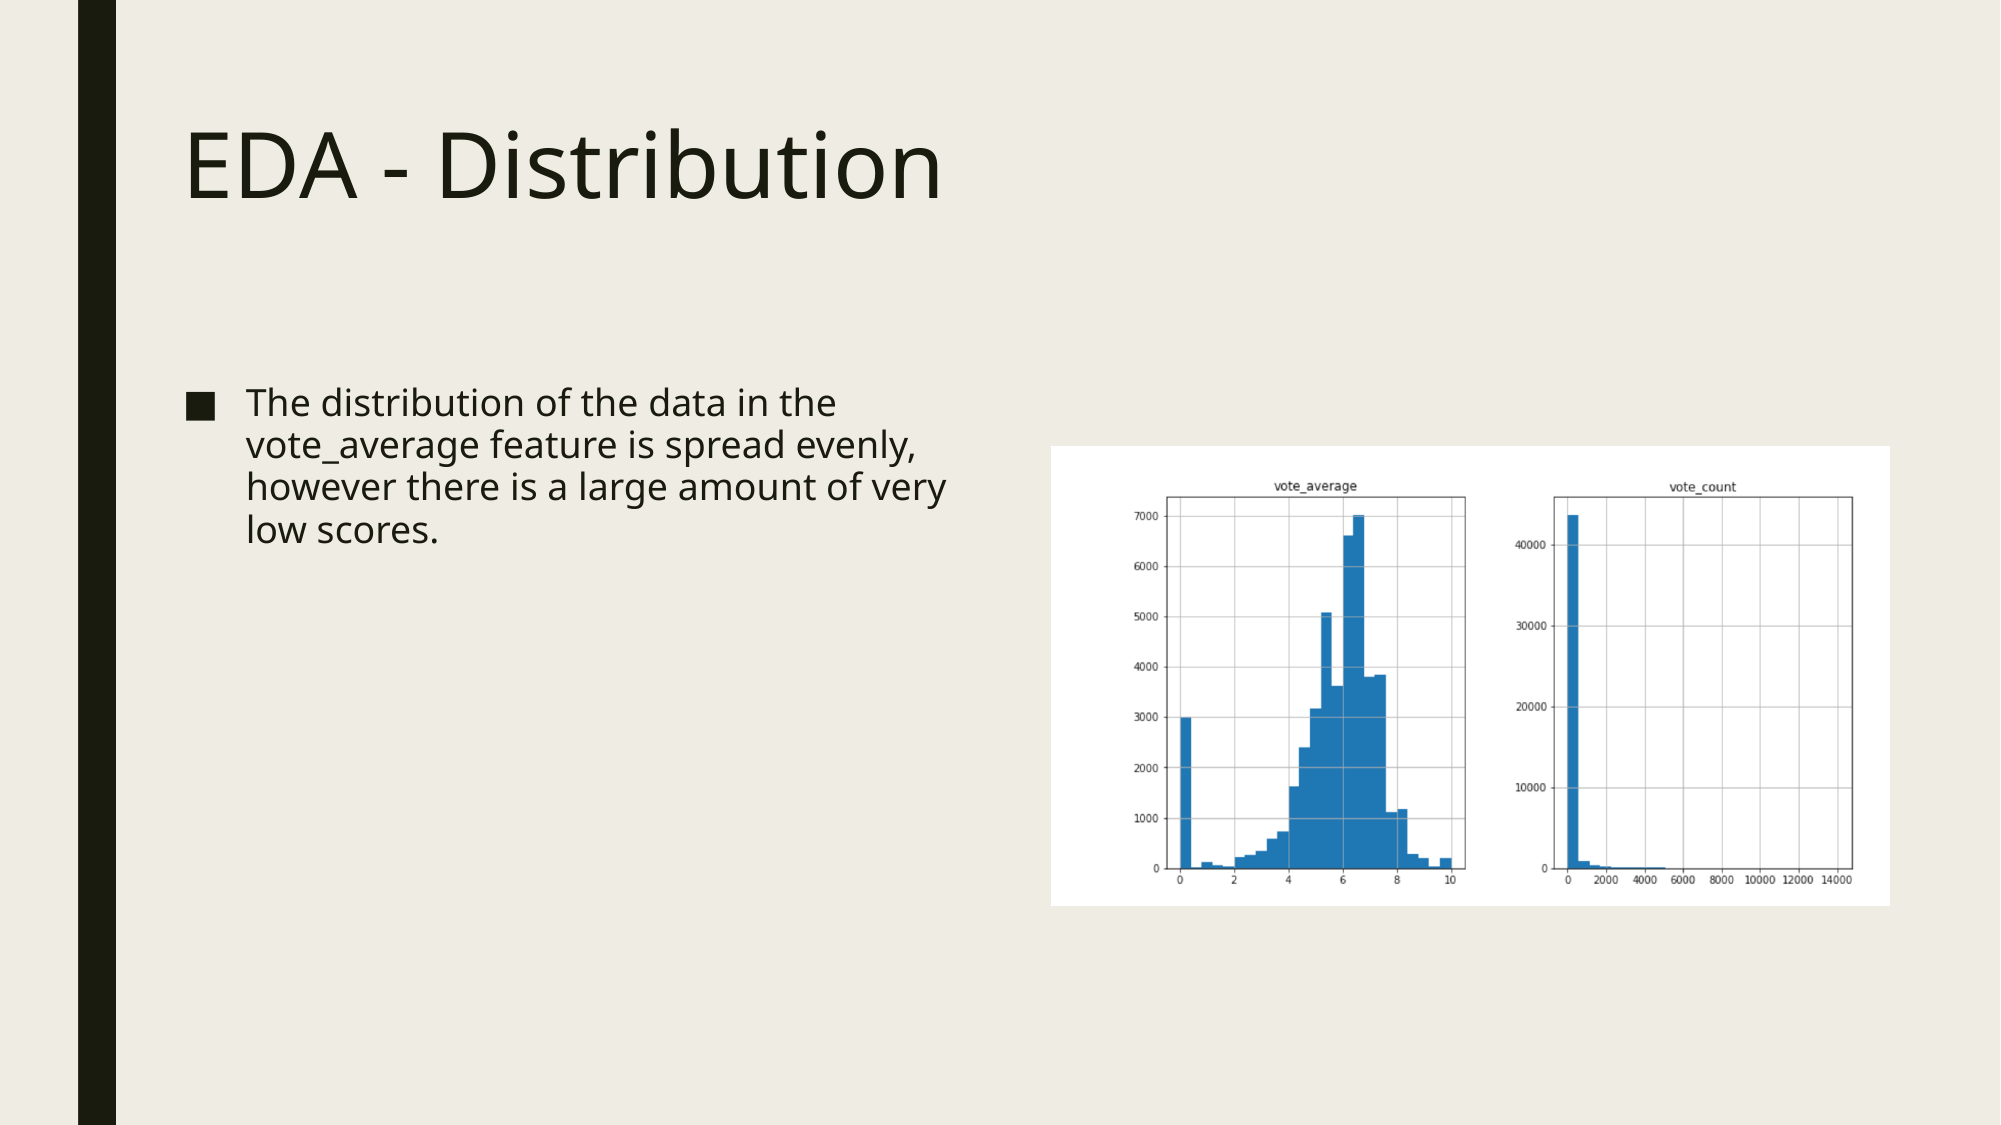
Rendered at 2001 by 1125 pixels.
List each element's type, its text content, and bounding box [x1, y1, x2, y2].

list The distribution of the data in the vote_average feature is spread evenly, however there is a large amount of very low scores. [167, 375, 1000, 963]
text_box [76, 0, 119, 1125]
picture [1051, 446, 1890, 906]
title EDA - Distribution [167, 112, 1890, 357]
